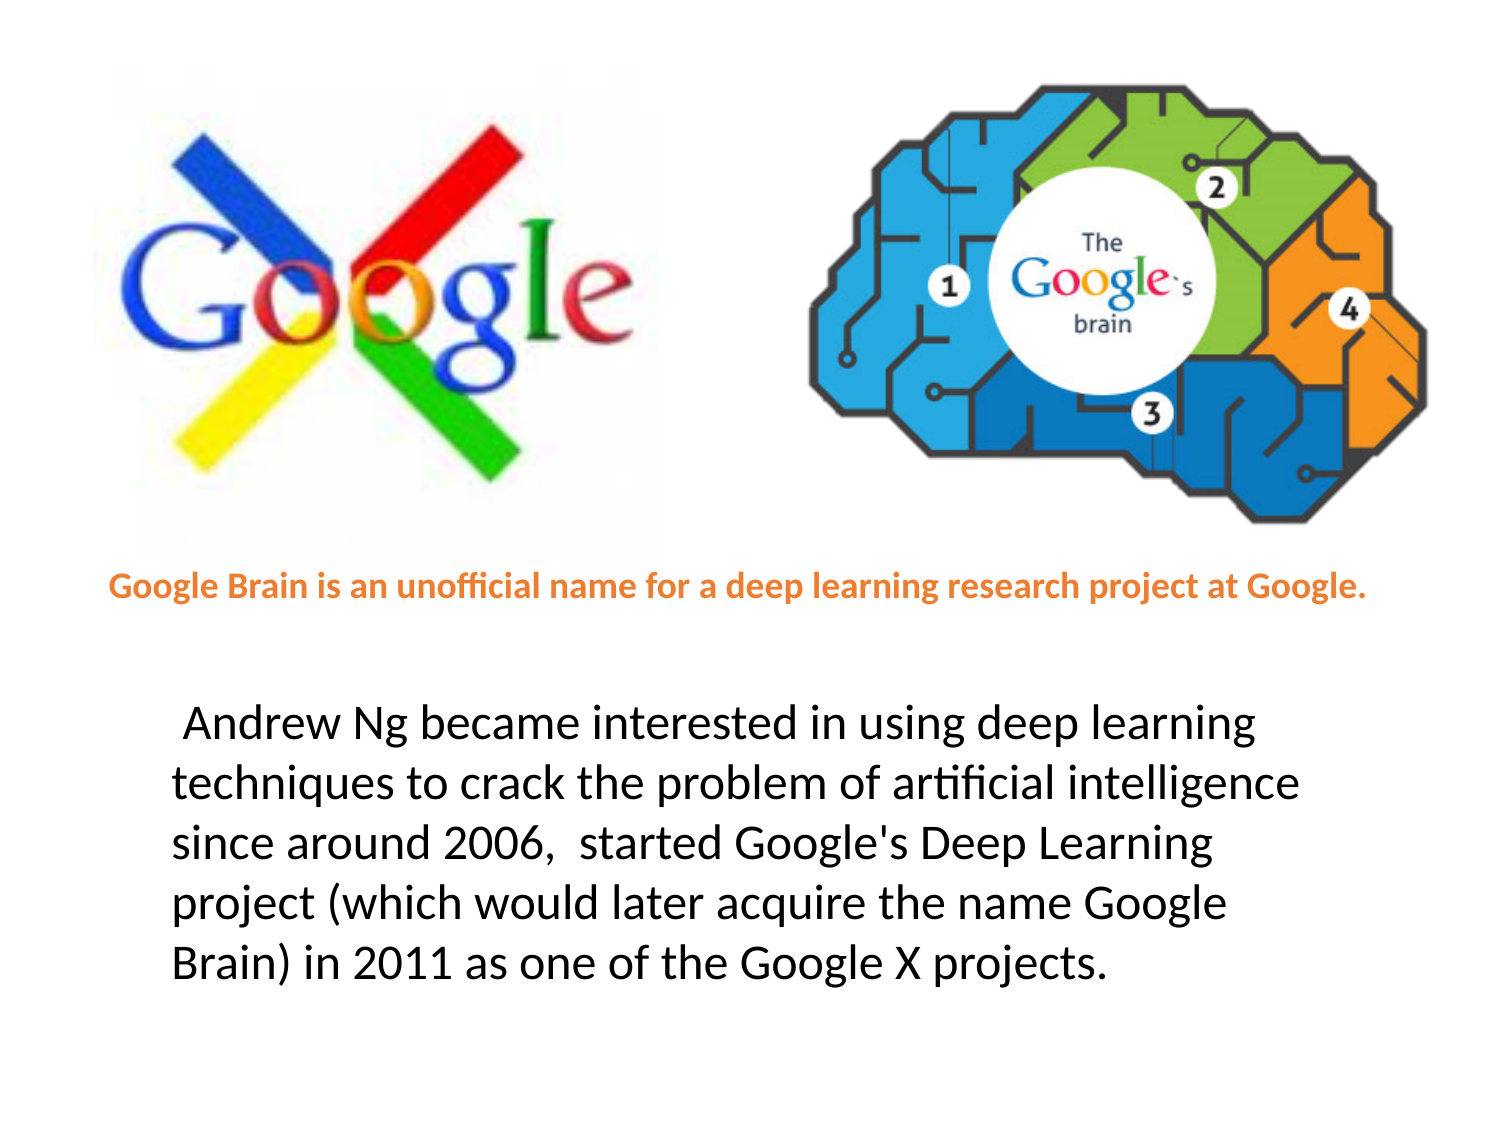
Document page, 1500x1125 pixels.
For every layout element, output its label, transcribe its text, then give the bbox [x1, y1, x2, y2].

picture [786, 51, 1457, 553]
text_box Andrew Ng became interested in using deep learning techniques to crack the problem of artificial intelligence since around 2006, started Google's Deep Learning project (which would later acquire the name Google Brain) in 2011 as one of the Google X projects. [156, 681, 1374, 997]
picture [93, 20, 658, 584]
text_box Google Brain is an unofficial name for a deep learning research project at Google. [93, 553, 1398, 614]
